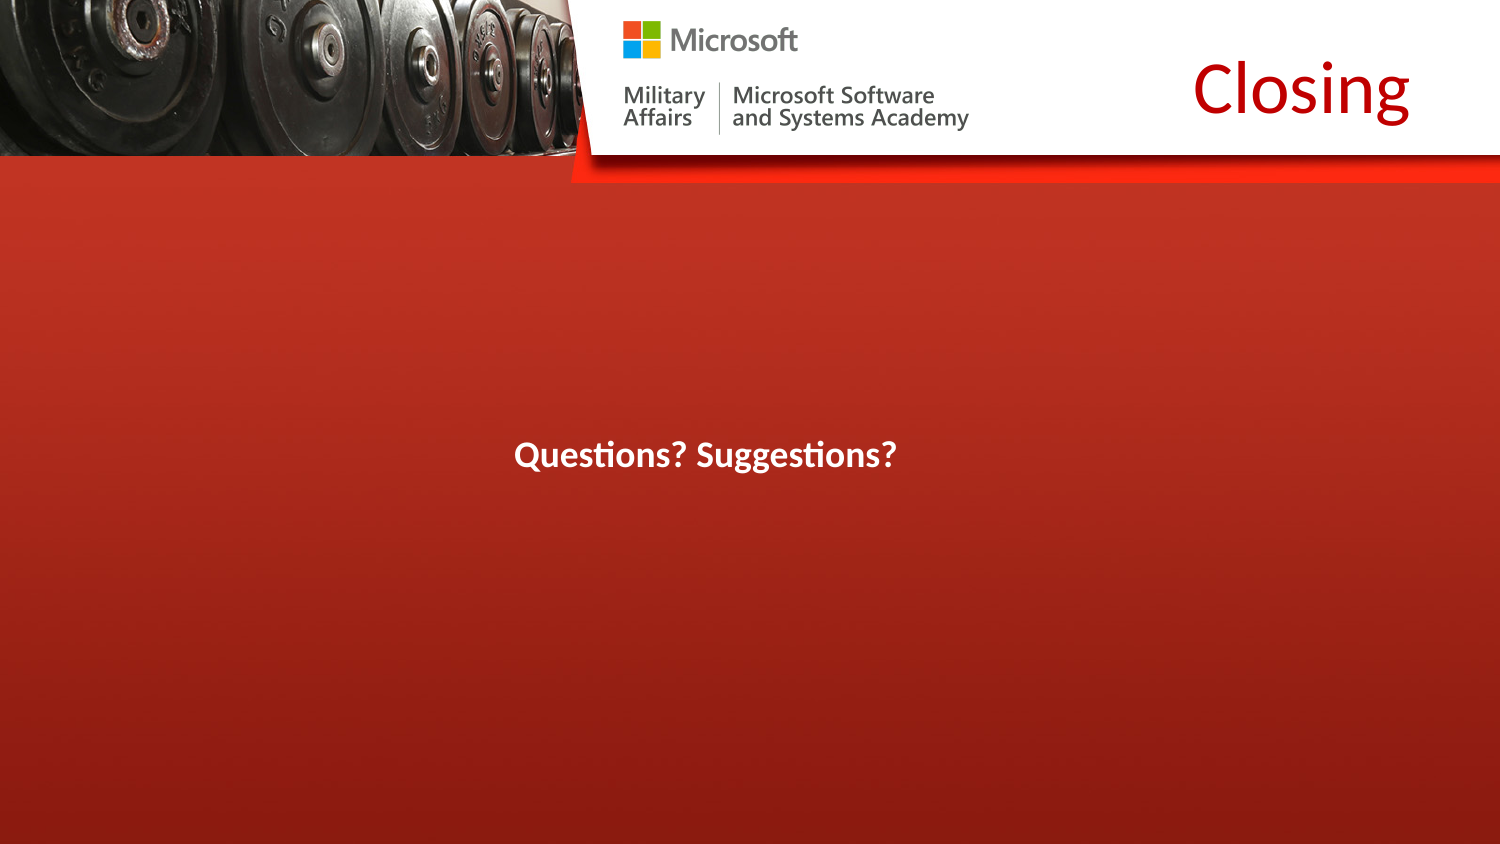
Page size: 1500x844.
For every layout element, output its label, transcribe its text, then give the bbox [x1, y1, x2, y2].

title Closing [987, 21, 1427, 147]
text_box Questions? Suggestions? [499, 422, 1402, 483]
title Closing [73, 21, 597, 147]
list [599, 20, 986, 195]
picture [0, 0, 1500, 844]
